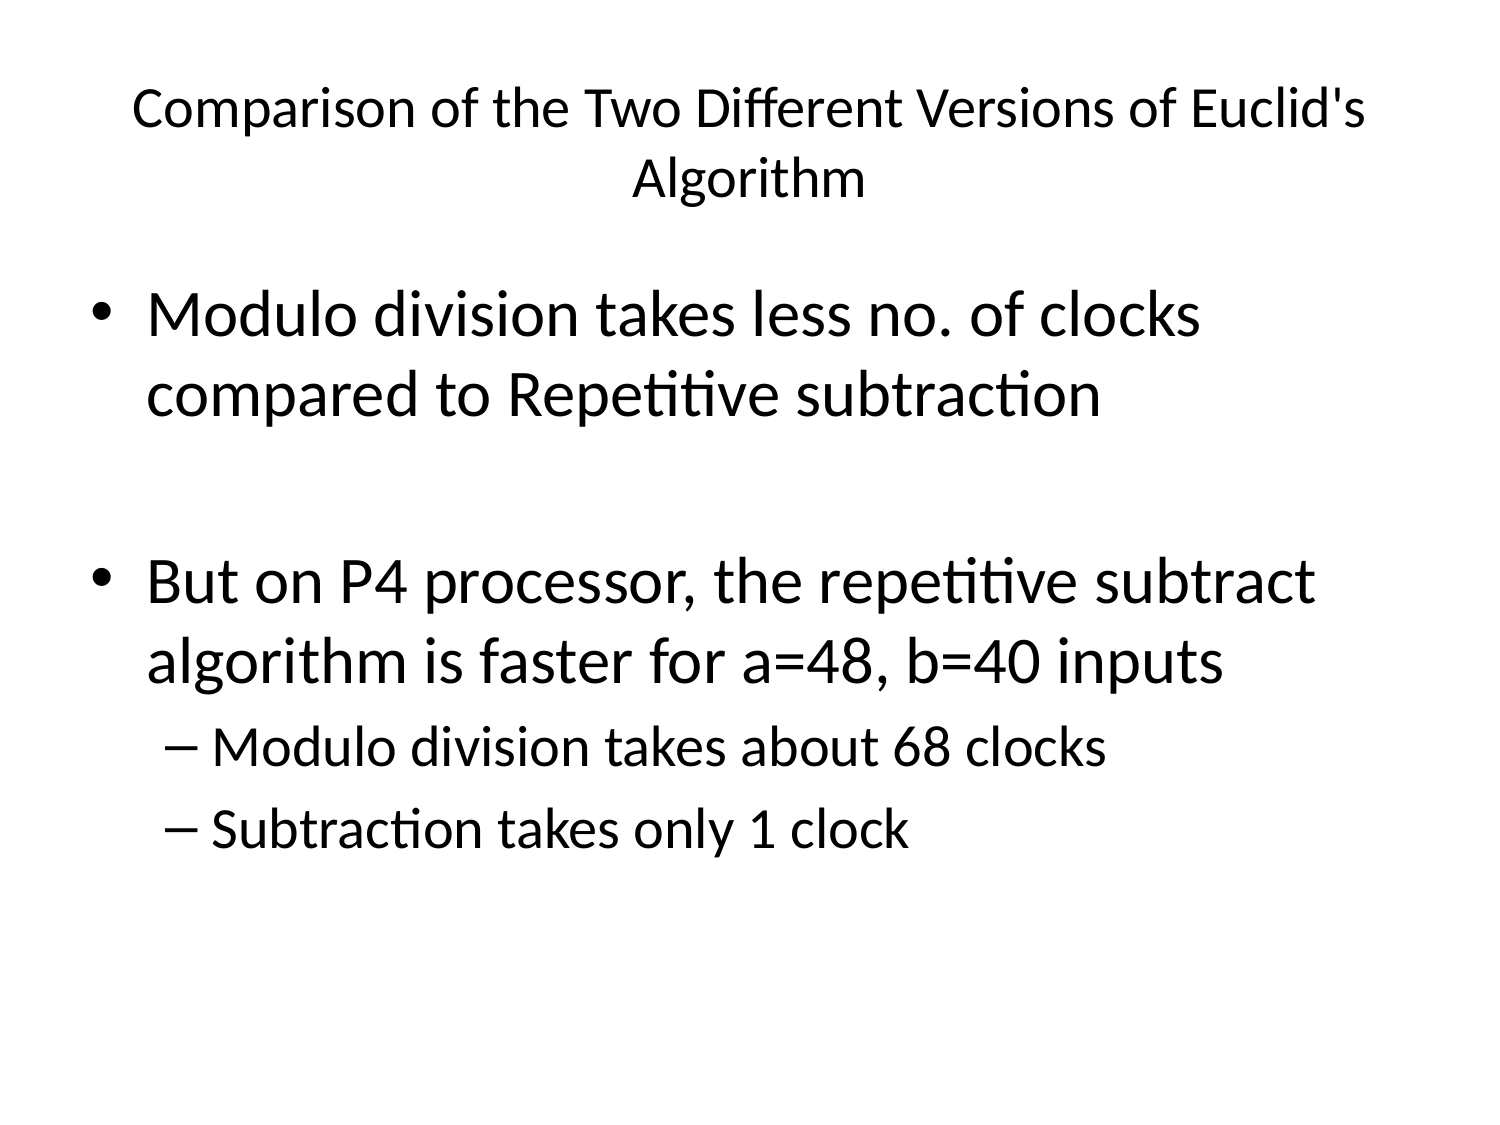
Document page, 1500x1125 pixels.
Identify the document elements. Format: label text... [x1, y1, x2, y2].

list Modulo division takes less no. of clocks compared to Repetitive subtraction But on P4 processor, the repetitive subtract algorithm is faster for a=48, b=40 inputs Modulo division takes about 68 clocks Subtraction takes only 1 clock [75, 262, 1425, 1005]
title Comparison of the Two Different Versions of Euclid's Algorithm [75, 45, 1425, 233]
